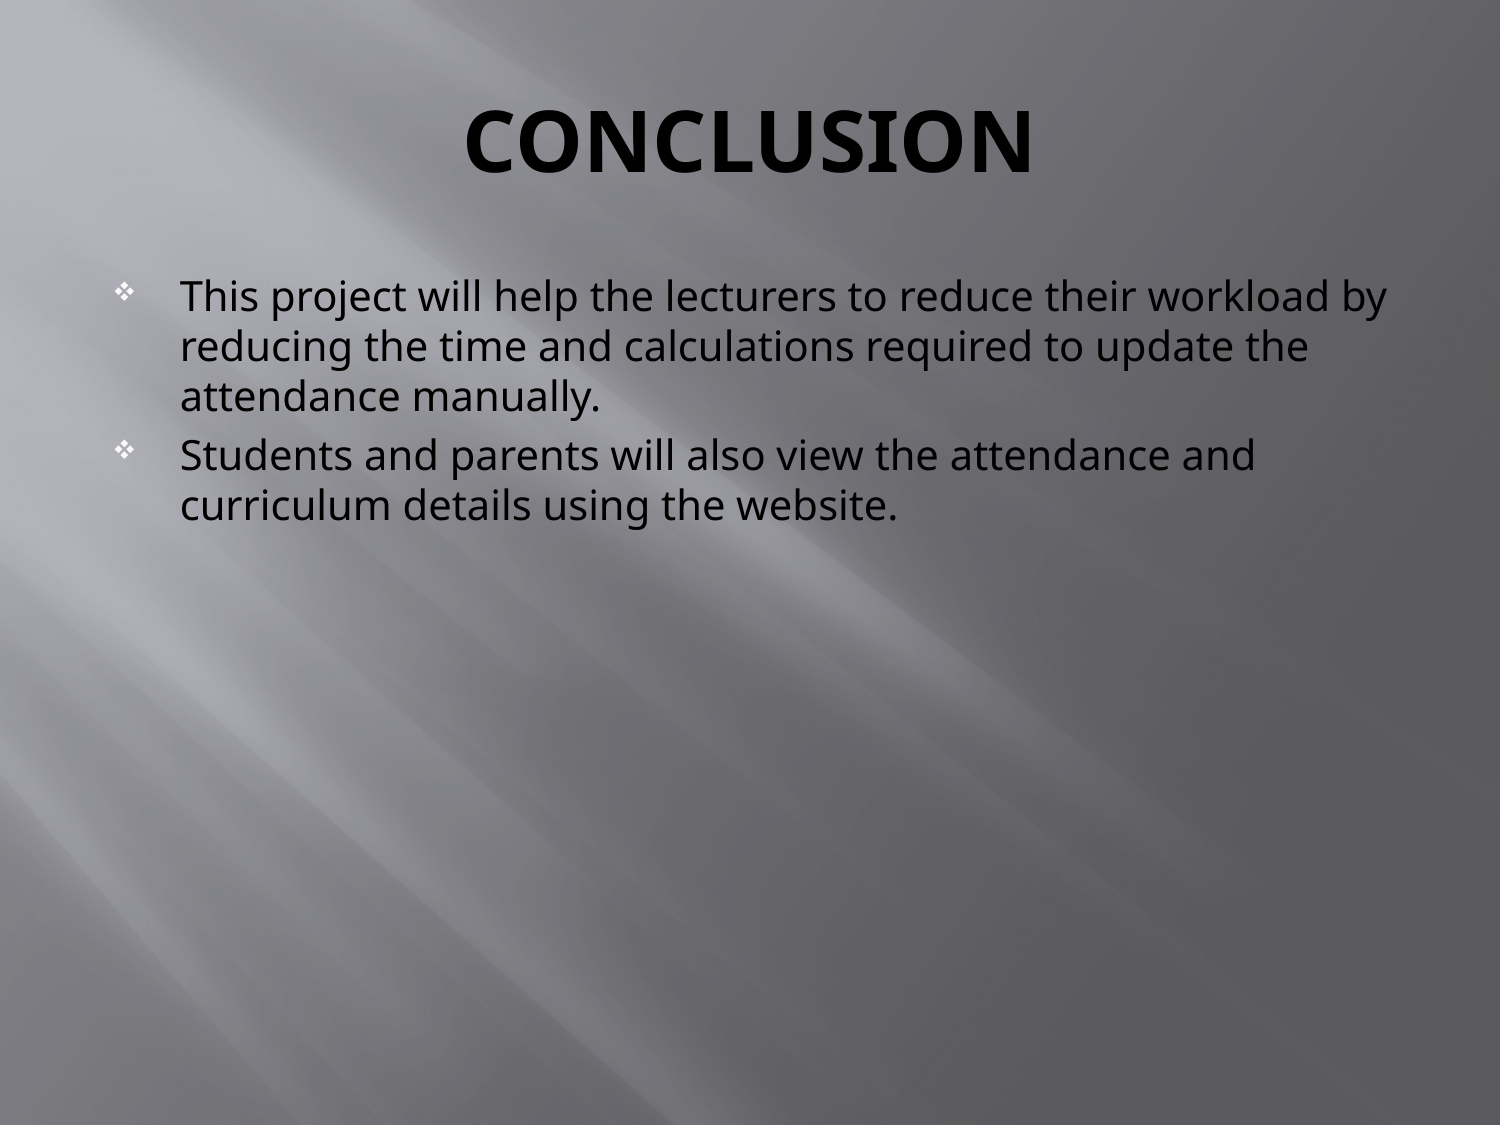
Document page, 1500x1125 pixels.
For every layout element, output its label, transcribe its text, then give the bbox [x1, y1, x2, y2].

title CONCLUSION [75, 45, 1425, 233]
list This project will help the lecturers to reduce their workload by reducing the time and calculations required to update the attendance manually. Students and parents will also view the attendance and curriculum details using the website. [75, 262, 1425, 1035]
